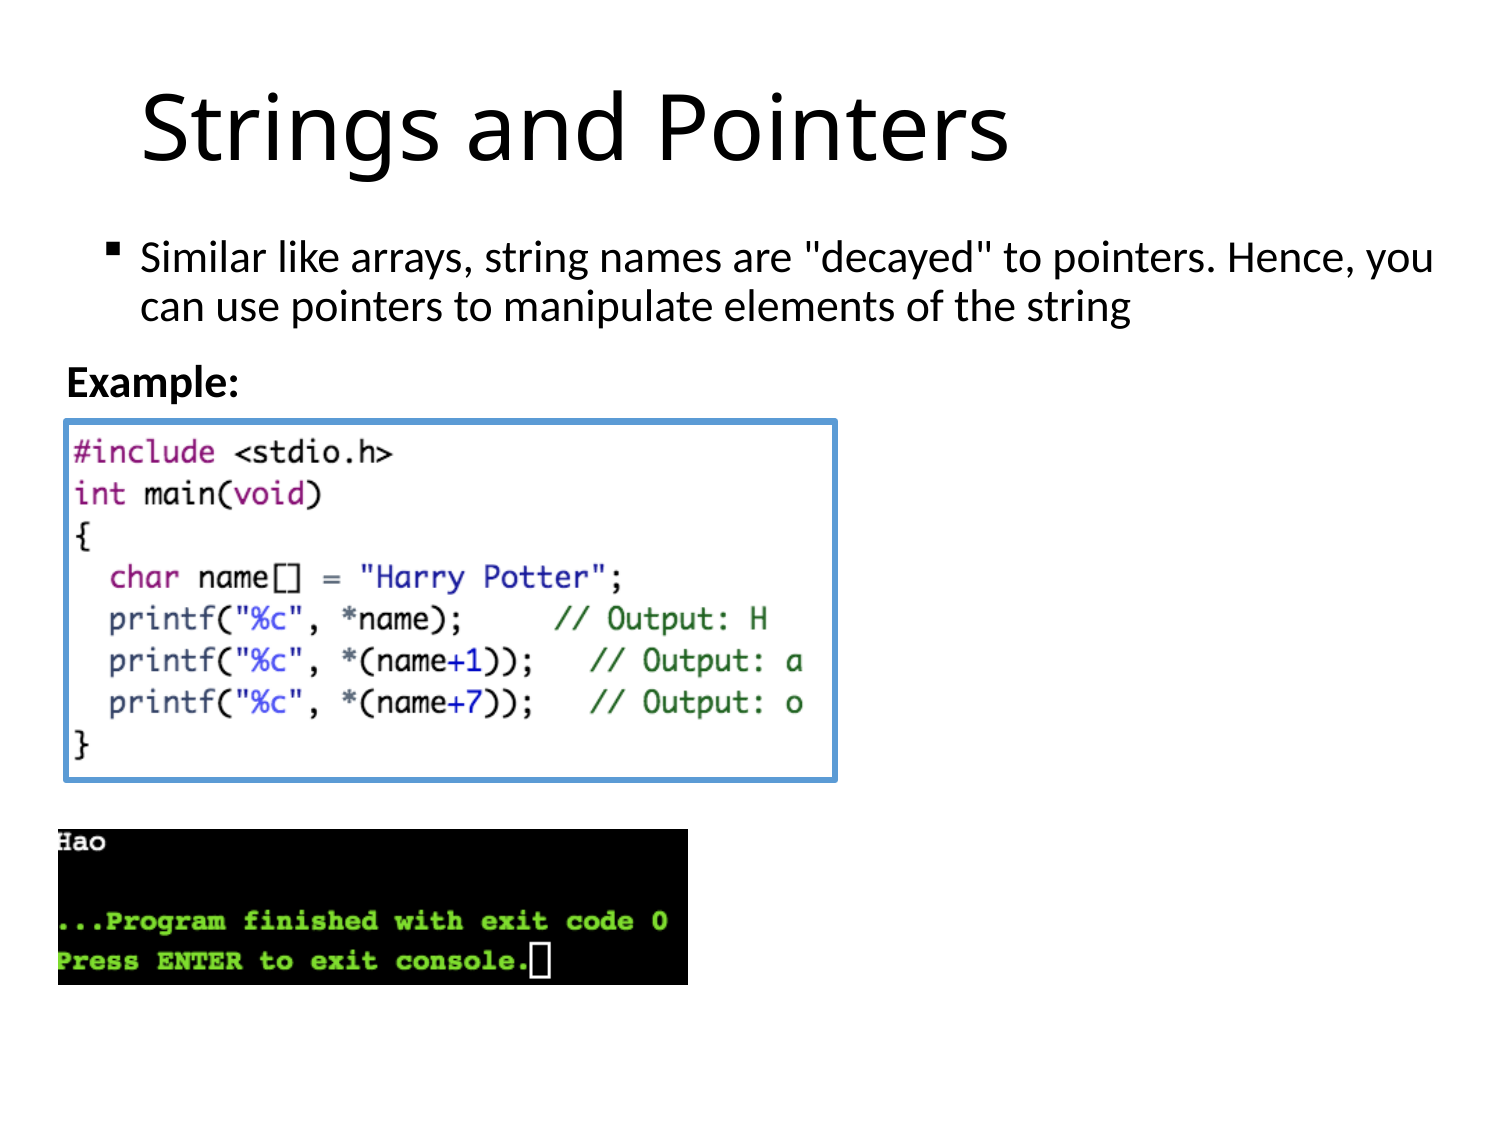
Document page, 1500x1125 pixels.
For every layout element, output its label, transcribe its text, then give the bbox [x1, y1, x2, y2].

text_box Example: [51, 344, 259, 414]
picture [68, 424, 833, 777]
text_box Similar like arrays, string names are "decayed" to pointers. Hence, you can use pointers to manipulate elements of the string [87, 224, 1463, 351]
picture [58, 829, 688, 985]
title Strings and Pointers [125, 37, 1400, 224]
